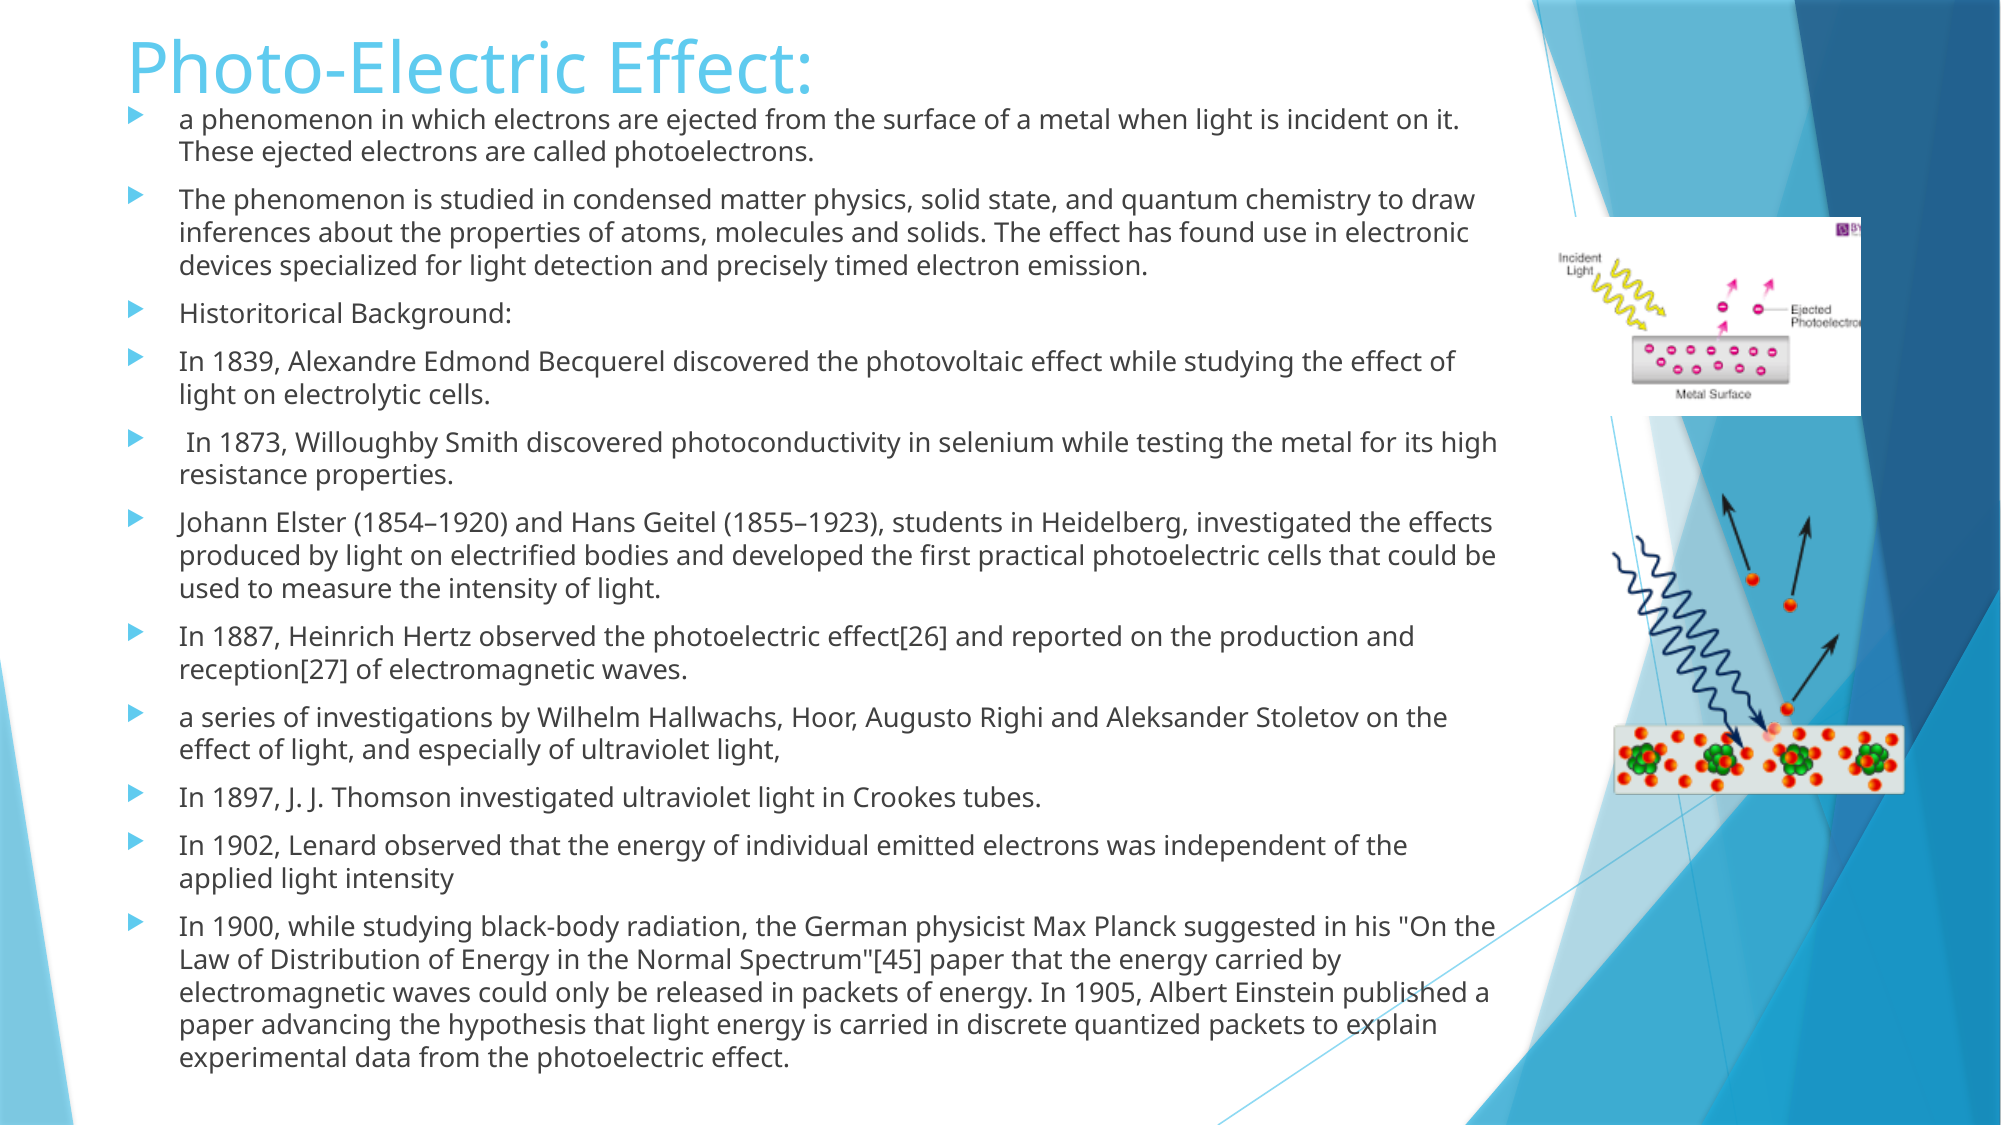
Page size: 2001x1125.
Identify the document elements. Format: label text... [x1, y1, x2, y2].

list a phenomenon in which electrons are ejected from the surface of a metal when light is incident on it. These ejected electrons are called photoelectrons. The phenomenon is studied in condensed matter physics, solid state, and quantum chemistry to draw inferences about the properties of atoms, molecules and solids. The effect has found use in electronic devices specialized for light detection and precisely timed electron emission. Historitorical Background: In 1839, Alexandre Edmond Becquerel discovered the photovoltaic effect while studying the effect of light on electrolytic cells. In 1873, Willoughby Smith discovered photoconductivity in selenium while testing the metal for its high resistance properties. Johann Elster (1854–1920) and Hans Geitel (1855–1923), students in Heidelberg, investigated the effects produced by light on electrified bodies and developed the first practical photoelectric cells that could be used to measure the intensity of light. In 1887, Heinrich Hertz observed the photoelectric effect[26] and reported on the production and reception[27] of electromagnetic waves. a series of investigations by Wilhelm Hallwachs, Hoor, Augusto Righi and Aleksander Stoletov on the effect of light, and especially of ultraviolet light, In 1897, J. J. Thomson investigated ultraviolet light in Crookes tubes. In 1902, Lenard observed that the energy of individual emitted electrons was independent of the applied light intensity In 1900, while studying black-body radiation, the German physicist Max Planck suggested in his "On the Law of Distribution of Energy in the Normal Spectrum"[45] paper that the energy carried by electromagnetic waves could only be released in packets of energy. In 1905, Albert Einstein published a paper advancing the hypothesis that light energy is carried in discrete quantized packets to explain experimental data from the photoelectric effect. [111, 94, 1522, 1087]
picture [1586, 467, 1931, 813]
picture [1520, 216, 1861, 417]
title Photo-Electric Effect: [111, 15, 1522, 94]
